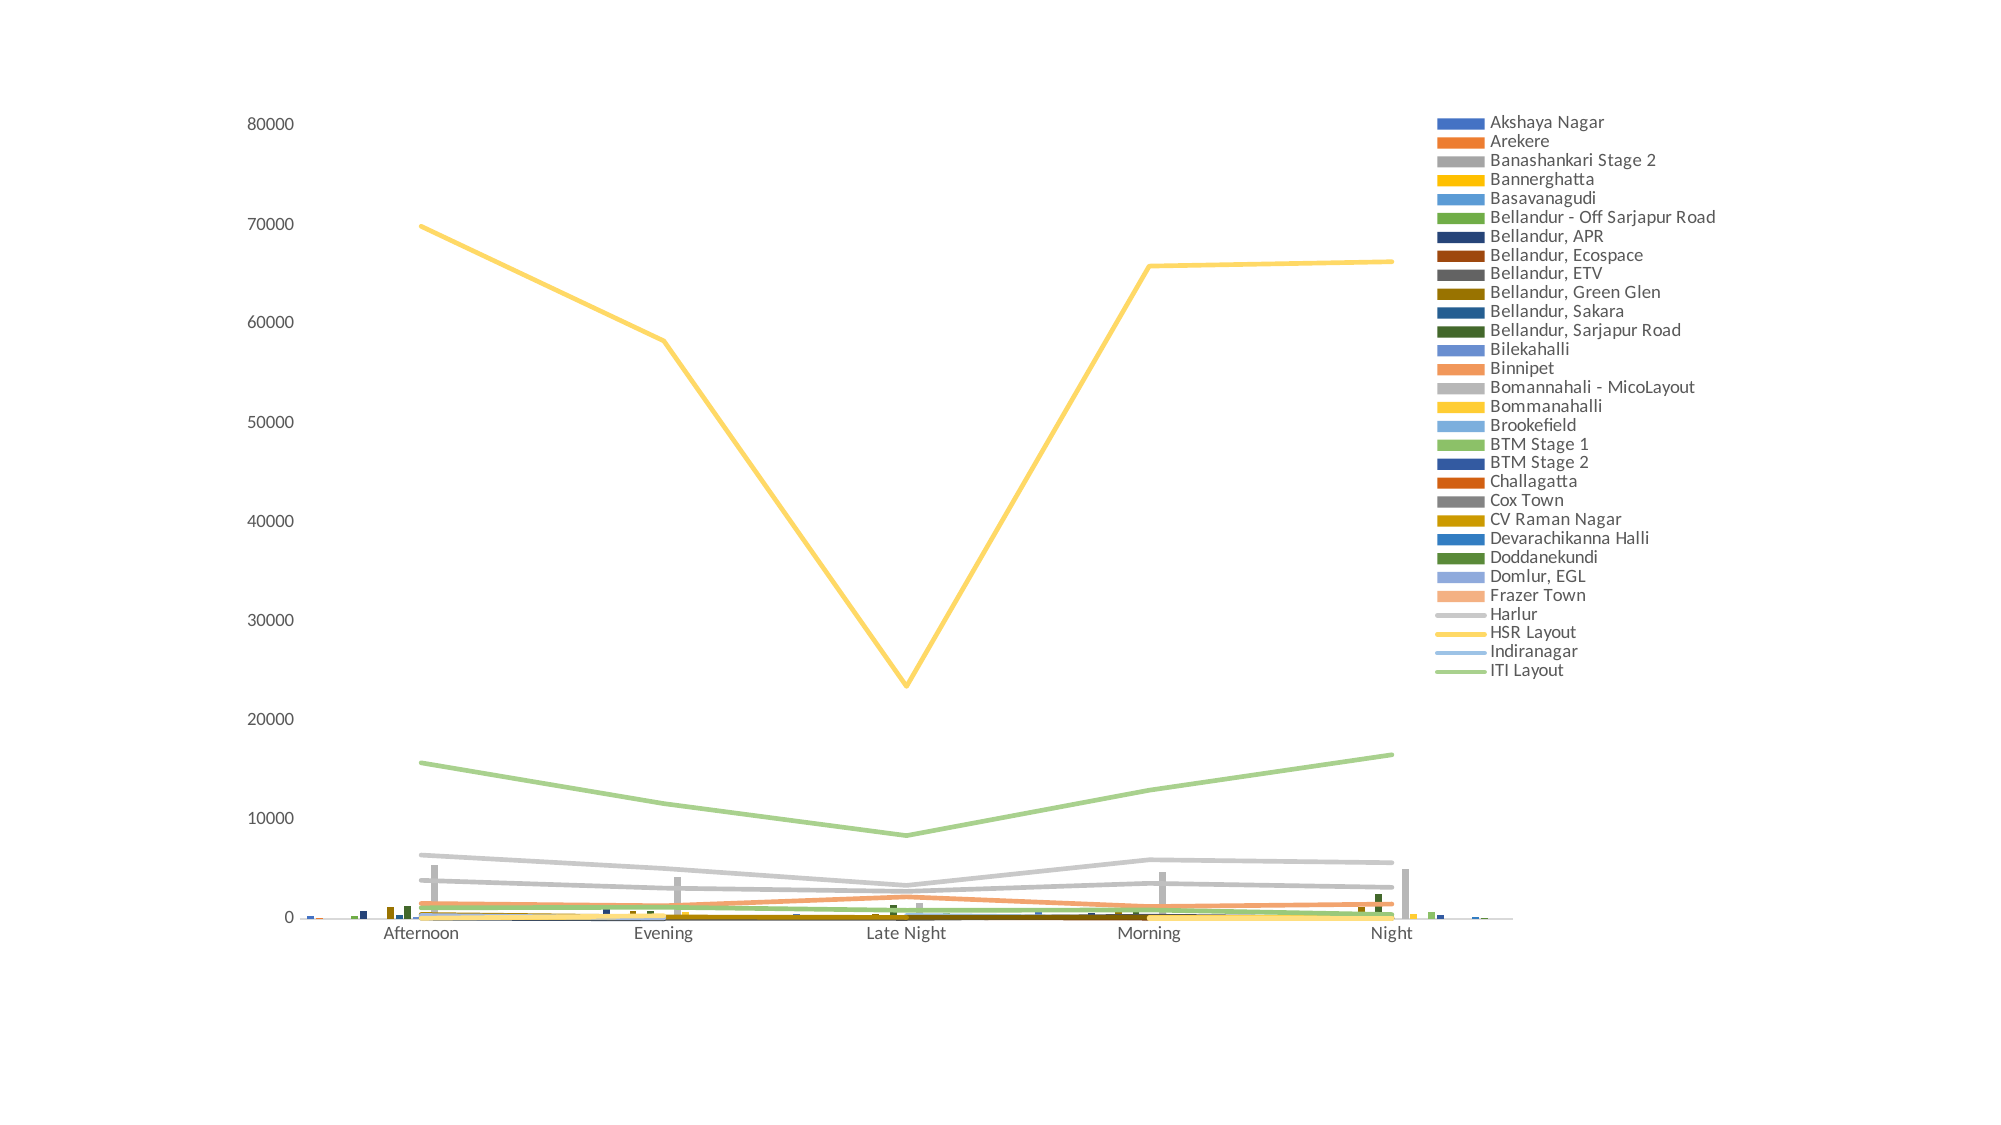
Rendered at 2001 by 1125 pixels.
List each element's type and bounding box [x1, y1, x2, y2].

text_box [133, 99, 1768, 1015]
chart [214, 99, 1849, 962]
